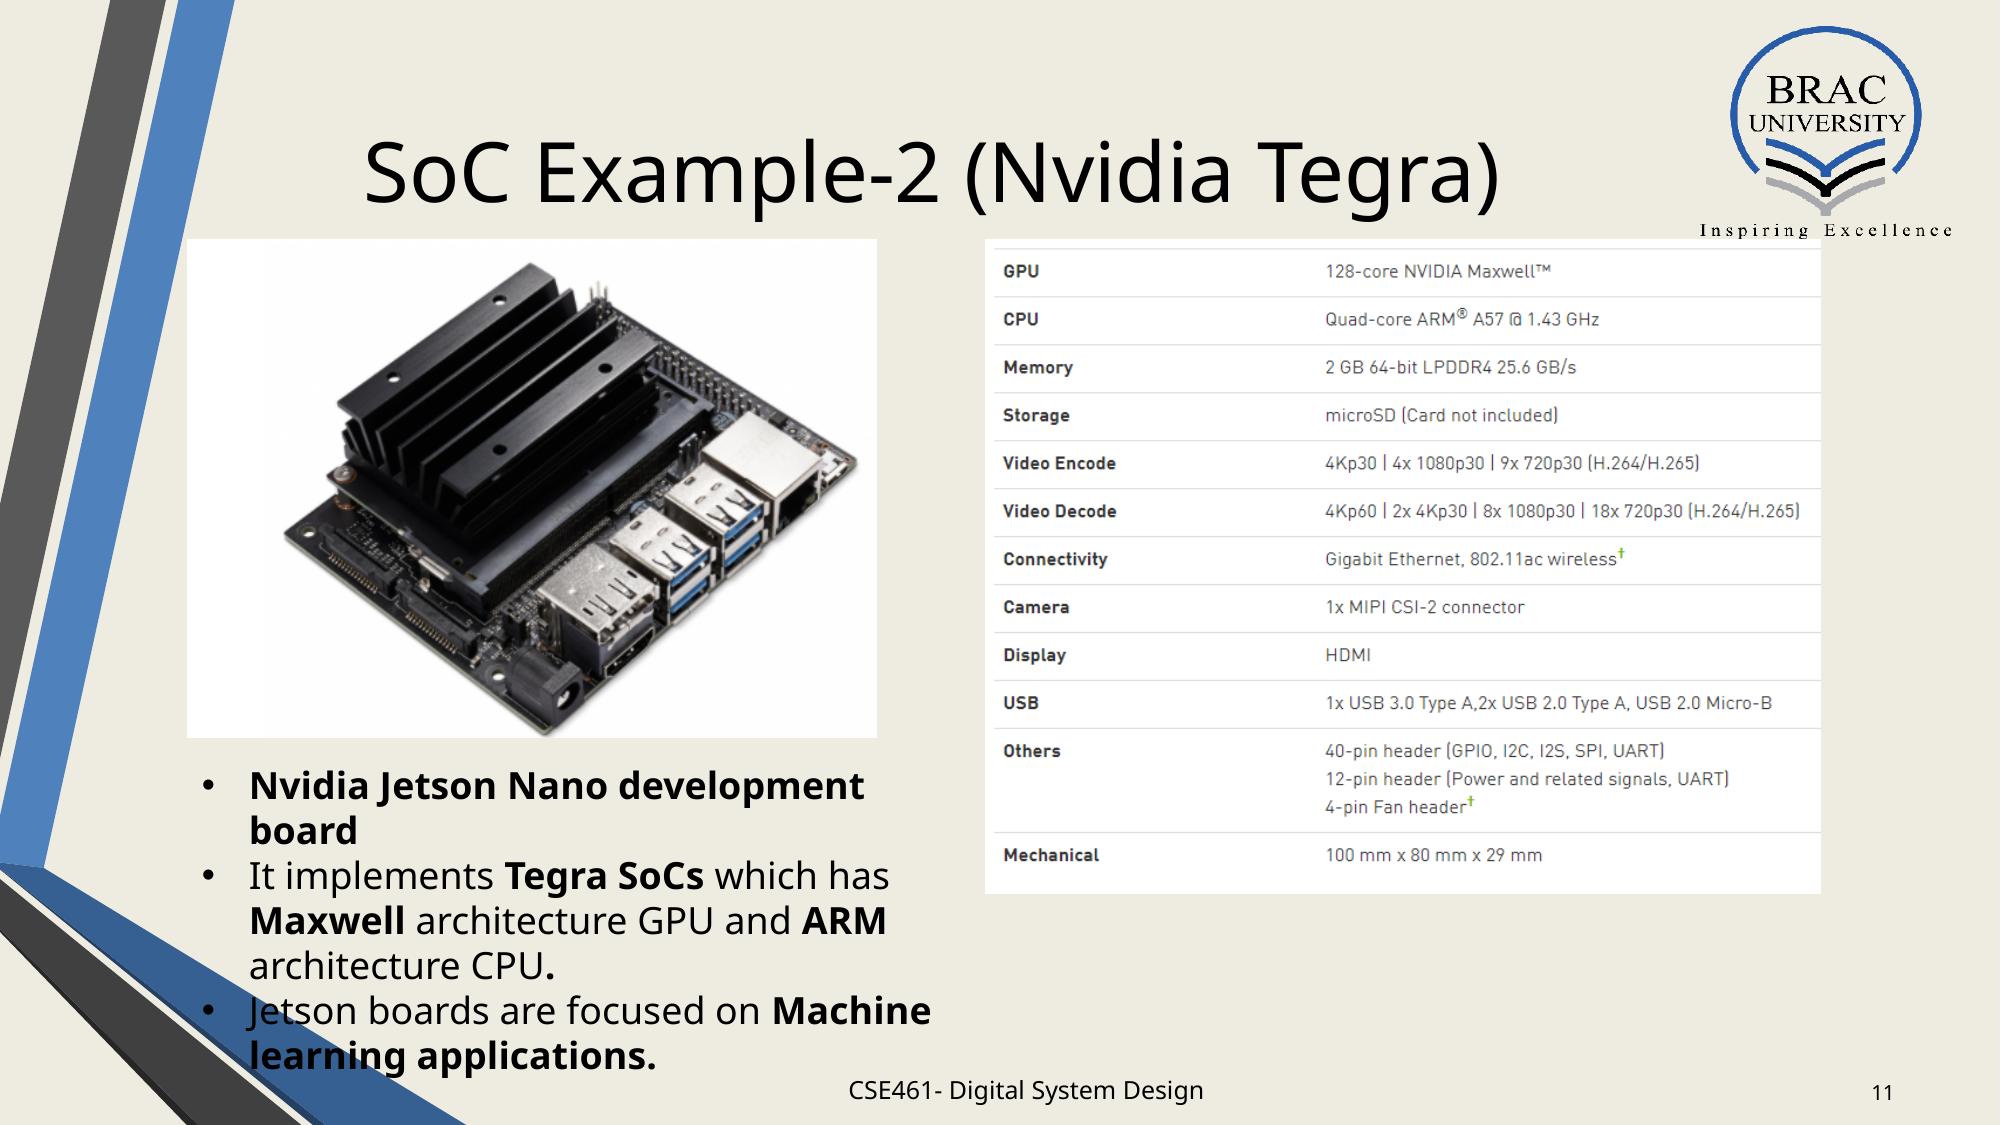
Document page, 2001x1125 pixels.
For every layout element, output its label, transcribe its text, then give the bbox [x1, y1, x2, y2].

title SoC Example-2 (Nvidia Tegra) [214, 75, 1650, 263]
picture [985, 26, 1951, 895]
text_box Nvidia Jetson Nano development board It implements Tegra SoCs which has Maxwell architecture GPU and ARM architecture CPU. Jetson boards are focused on Machine learning applications. [187, 754, 986, 1085]
footer CSE461- Digital System Design [445, 1061, 1608, 1122]
slide_number 11 [1816, 1063, 1910, 1124]
picture [186, 239, 878, 738]
